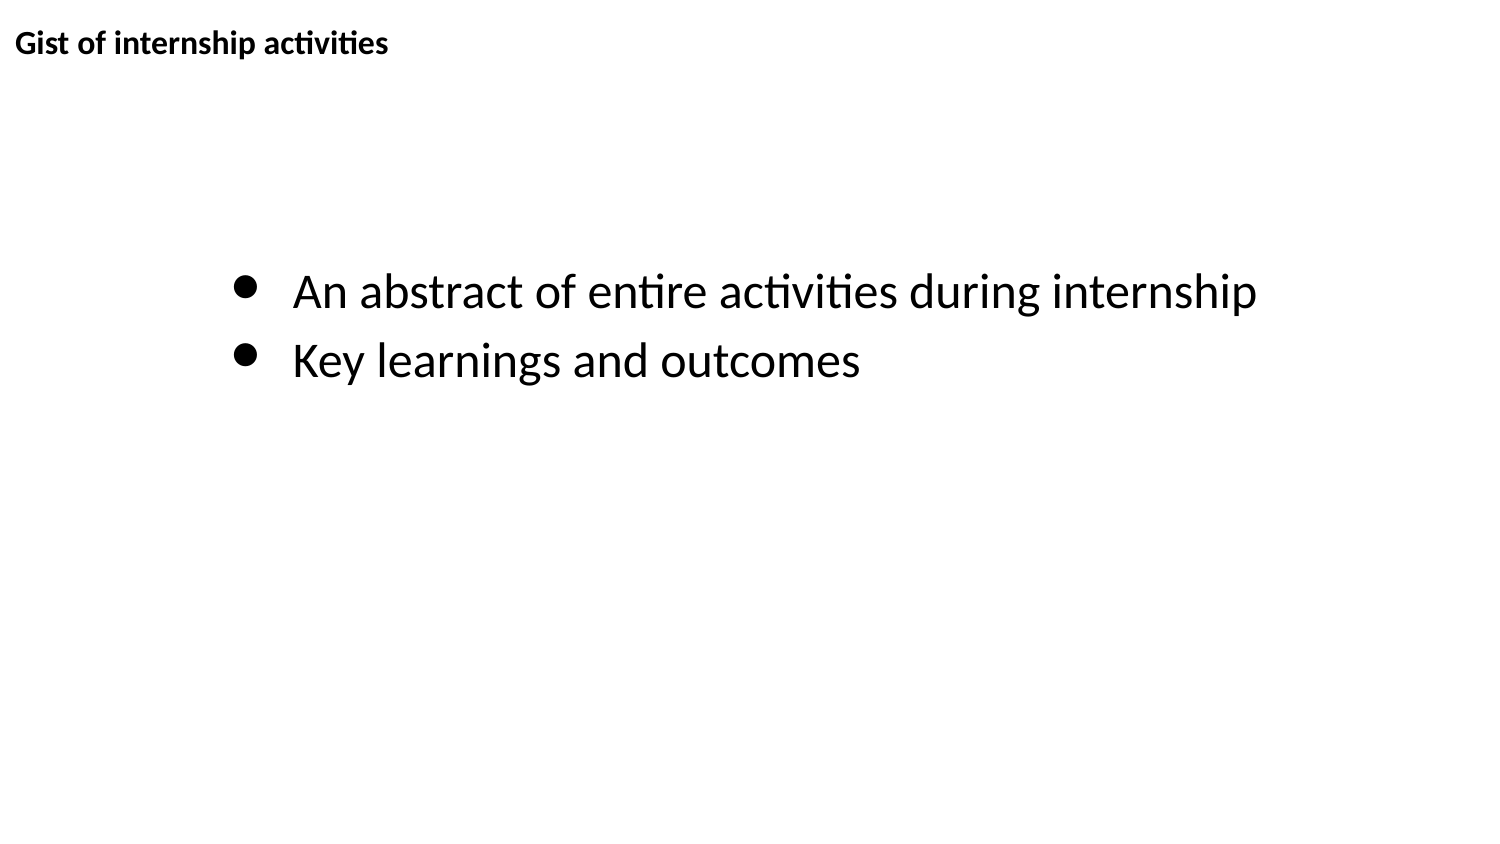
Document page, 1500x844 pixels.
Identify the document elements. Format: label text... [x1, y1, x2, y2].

text_box An abstract of entire activities during internship Key learnings and outcomes [202, 234, 1297, 403]
title Gist of internship activities [0, 0, 1500, 77]
